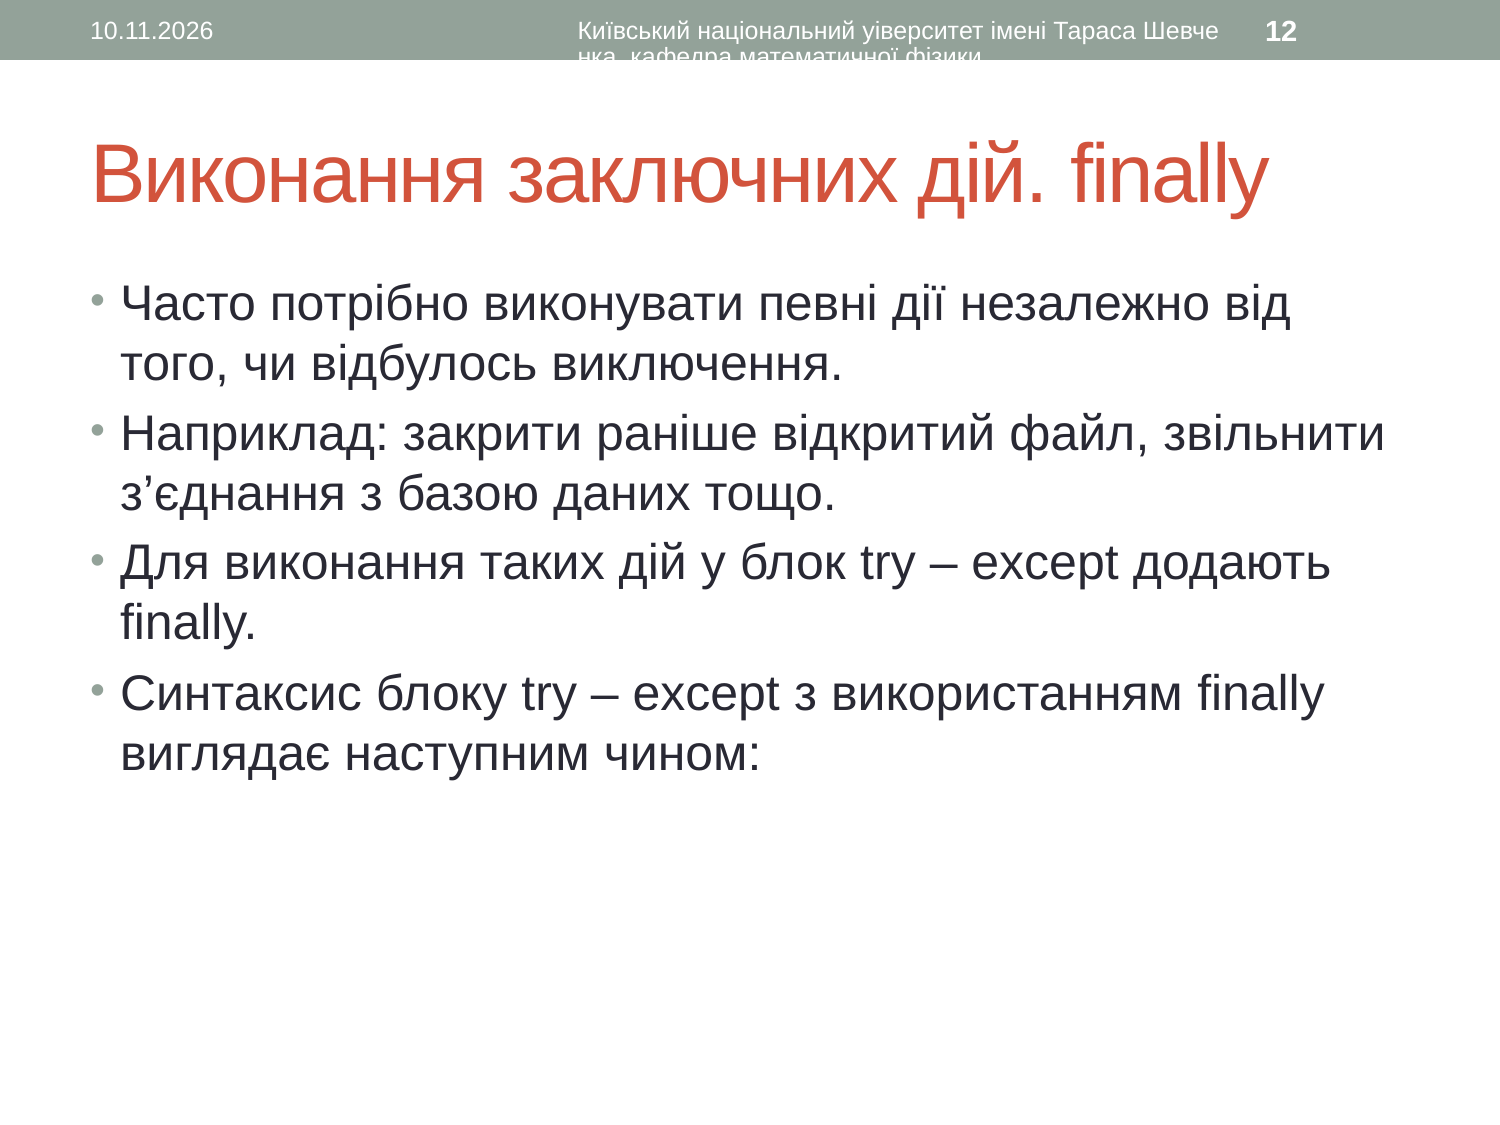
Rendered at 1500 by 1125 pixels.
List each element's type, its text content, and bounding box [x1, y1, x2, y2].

footer Київський національний уіверситет імені Тараса Шевченка, кафедра математичної фізики [562, 3, 1238, 57]
slide_number 12 [1250, 3, 1425, 57]
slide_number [75, 3, 550, 57]
title Виконання заключних дій. finally [75, 87, 1425, 250]
list Часто потрібно виконувати певні дії незалежно від того, чи відбулось виключення. Наприклад: закрити раніше відкритий файл, звільнити з’єднання з базою даних тощо. Для виконання таких дій у блок try – except додають finally. Синтаксис блоку try – except з використанням finally виглядає наступним чином: [75, 262, 1425, 1063]
